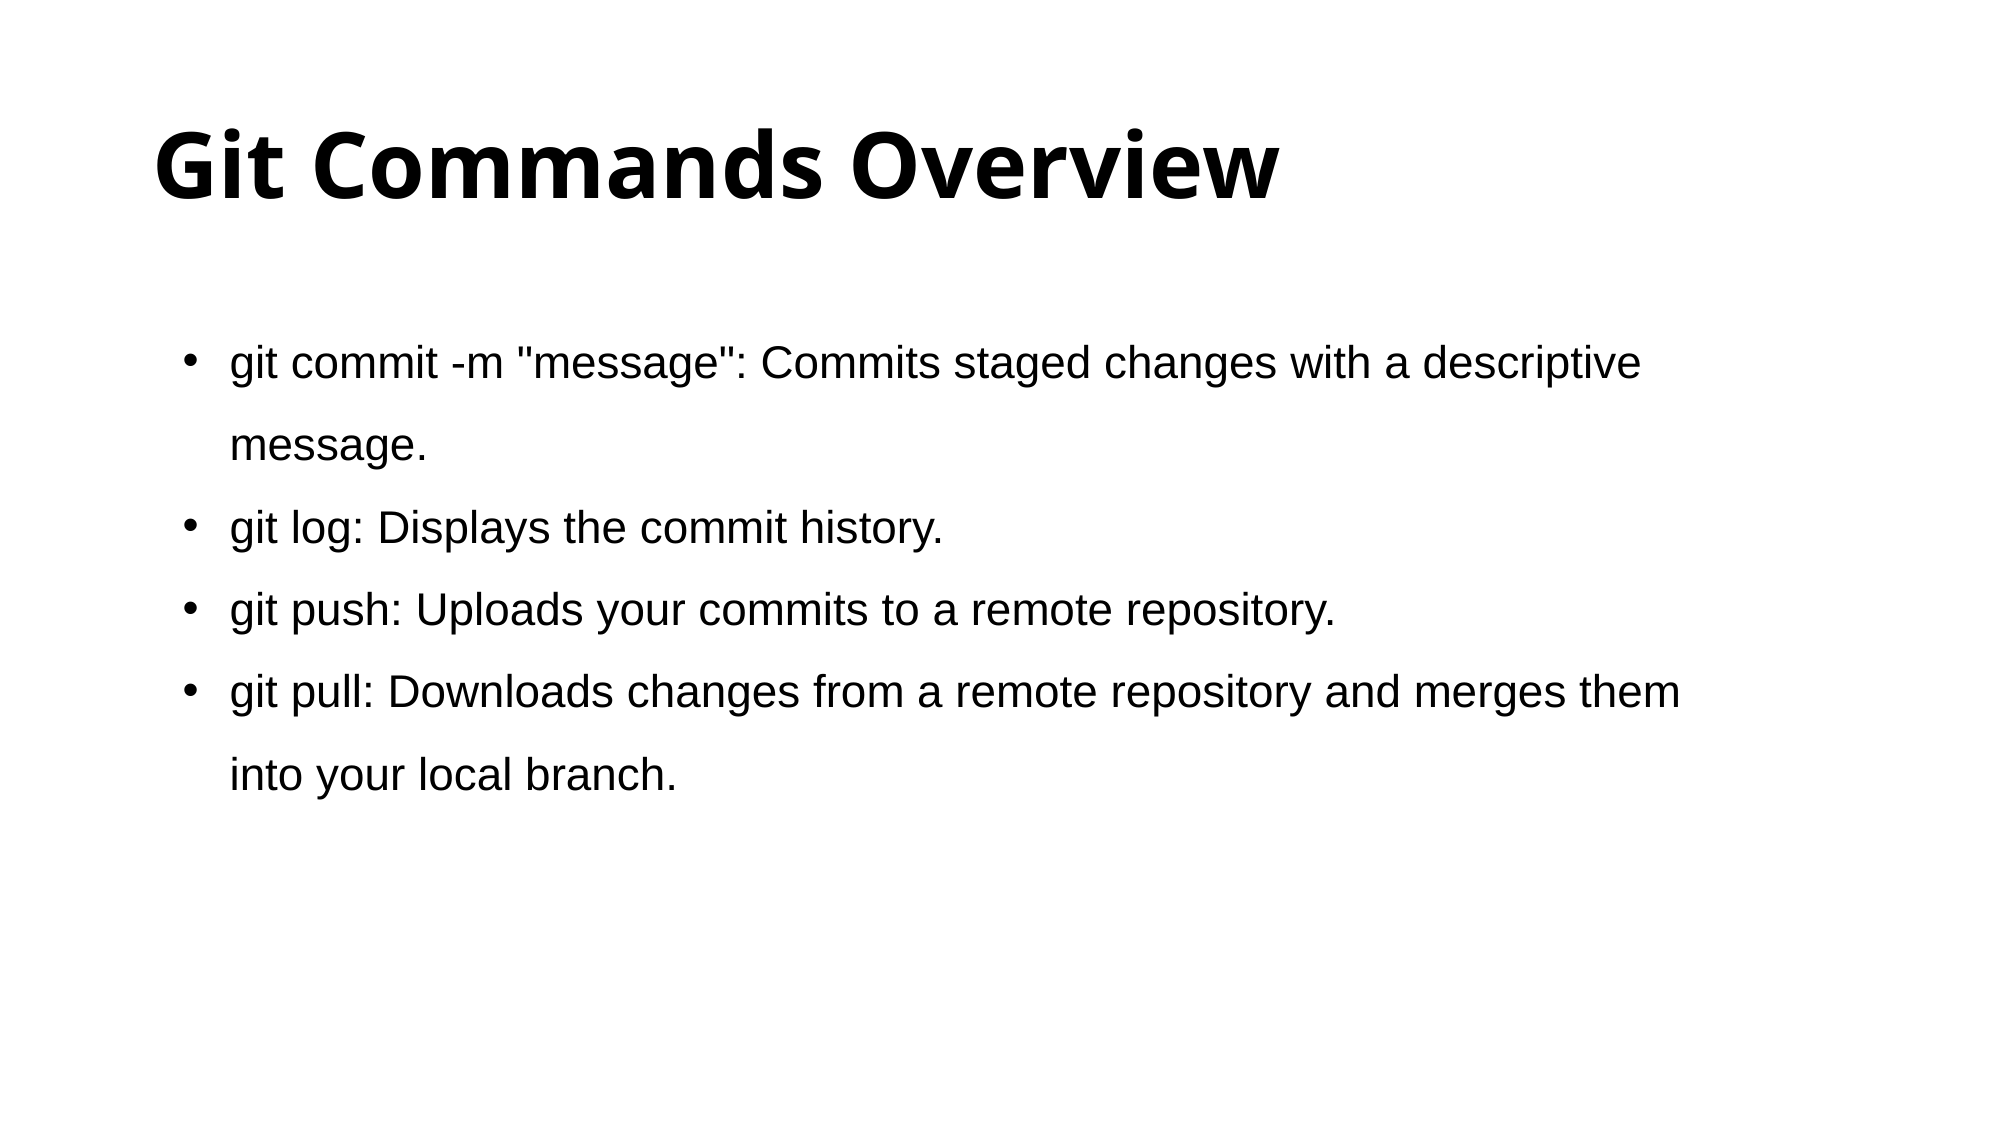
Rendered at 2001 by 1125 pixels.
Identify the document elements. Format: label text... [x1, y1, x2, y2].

title Git Commands Overview [137, 59, 1863, 278]
text_box git commit -m "message": Commits staged changes with a descriptive message. git log: Displays the commit history. git push: Uploads your commits to a remote repository. git pull: Downloads changes from a remote repository and merges them into your local branch. [167, 297, 1747, 890]
